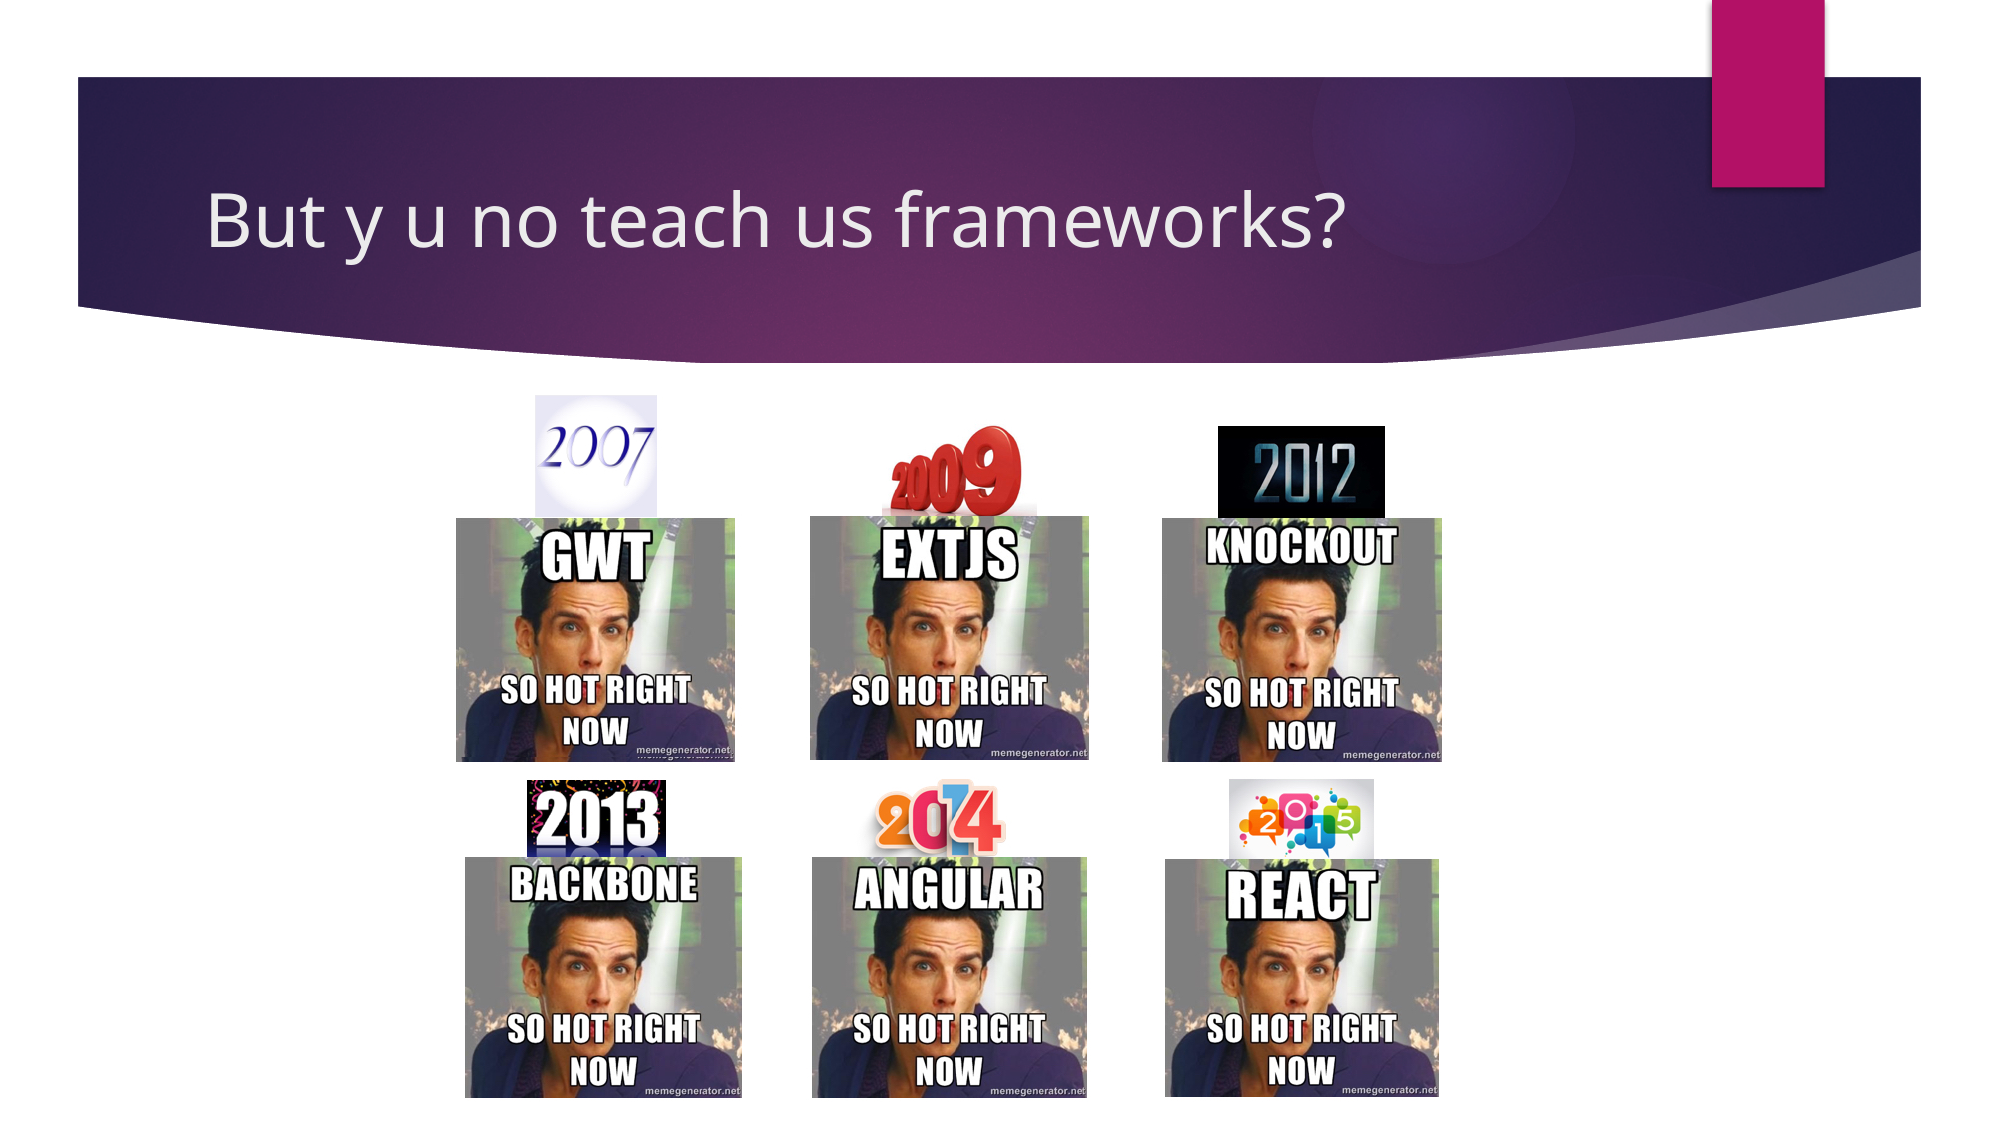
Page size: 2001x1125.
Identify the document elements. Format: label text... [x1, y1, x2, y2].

title But y u no teach us frameworks? [189, 159, 1723, 276]
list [447, 363, 1464, 1125]
